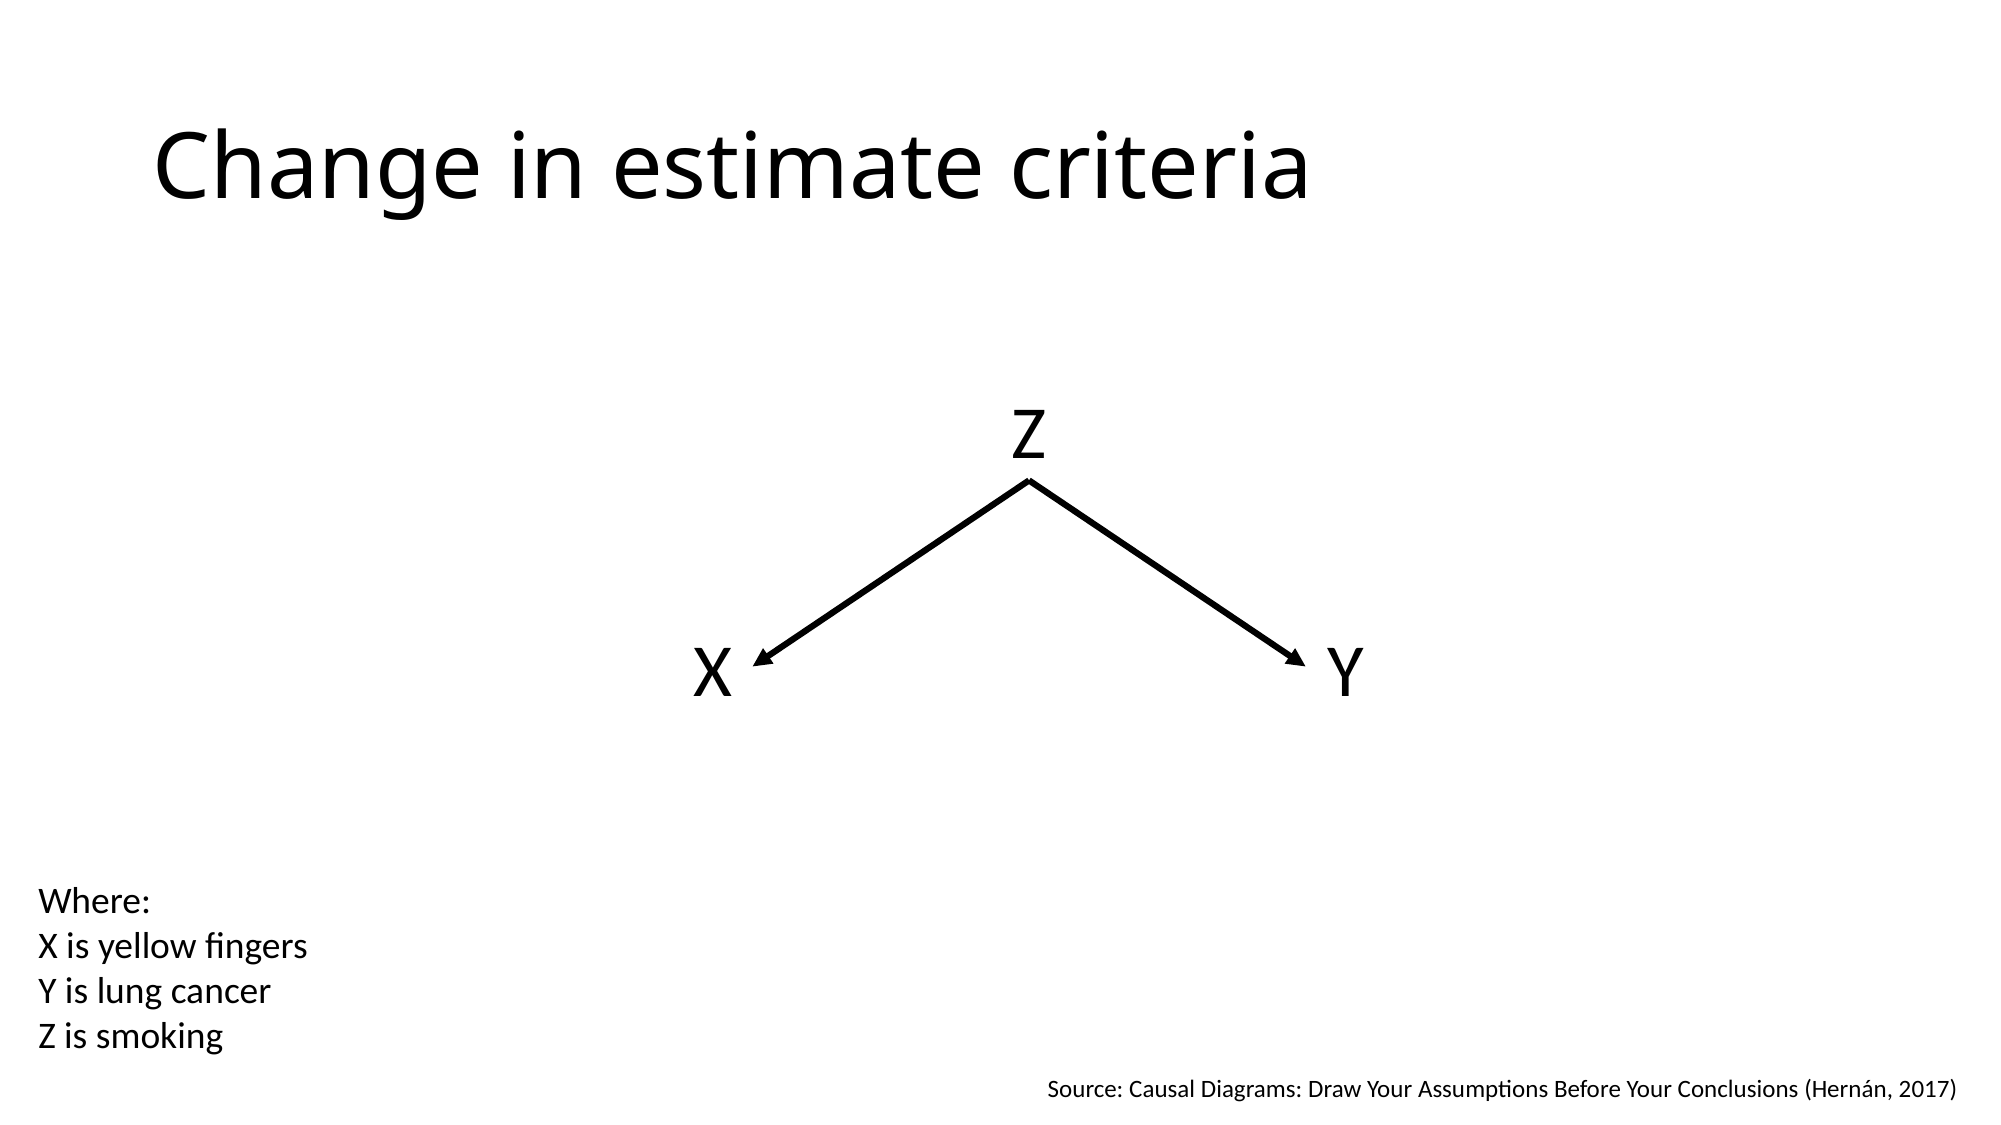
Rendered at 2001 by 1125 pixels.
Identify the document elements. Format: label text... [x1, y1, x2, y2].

text_box Source: Causal Diagrams: Draw Your Assumptions Before Your Conclusions (Hernán, 2017) [1032, 1065, 1975, 1110]
text_box Where: X is yellow fingers Y is lung cancer Z is smoking [23, 868, 324, 1063]
title Change in estimate criteria [137, 59, 1863, 278]
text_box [1030, 481, 1306, 667]
text_box X [672, 613, 753, 719]
text_box Z [989, 375, 1069, 481]
text_box Y [1305, 613, 1386, 719]
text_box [752, 481, 1030, 667]
